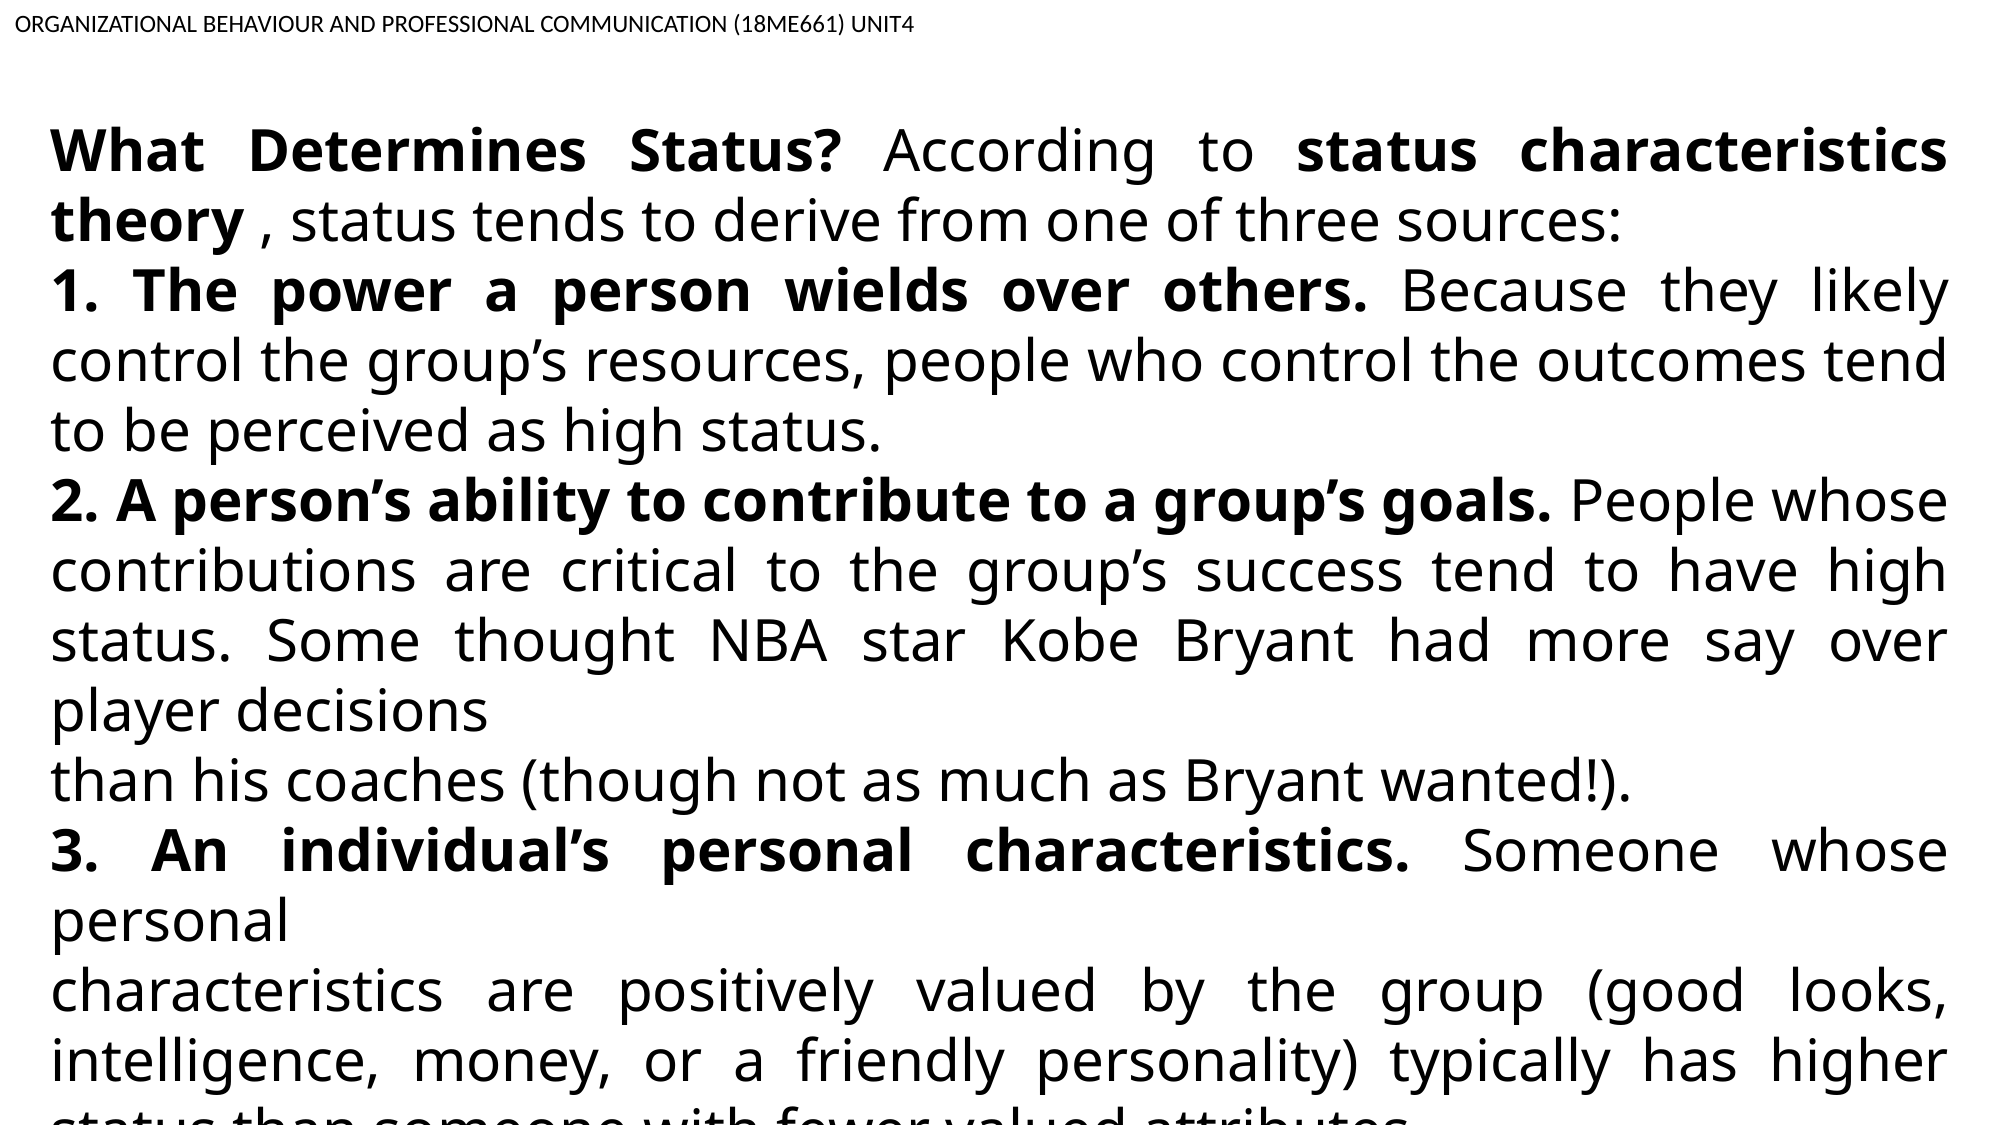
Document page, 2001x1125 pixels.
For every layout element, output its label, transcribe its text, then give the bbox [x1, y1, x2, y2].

text_box What Determines Status? According to status characteristics theory , status tends to derive from one of three sources: 1. The power a person wields over others. Because they likely control the group’s resources, people who control the outcomes tend to be perceived as high status. 2. A person’s ability to contribute to a group’s goals. People whose contributions are critical to the group’s success tend to have high status. Some thought NBA star Kobe Bryant had more say over player decisions than his coaches (though not as much as Bryant wanted!). 3. An individual’s personal characteristics. Someone whose personal characteristics are positively valued by the group (good looks, intelligence, money, or a friendly personality) typically has higher status than someone with fewer valued attributes. [36, 105, 1964, 1125]
text_box ORGANIZATIONAL BEHAVIOUR AND PROFESSIONAL COMMUNICATION (18ME661) UNIT4 [0, 0, 1000, 45]
